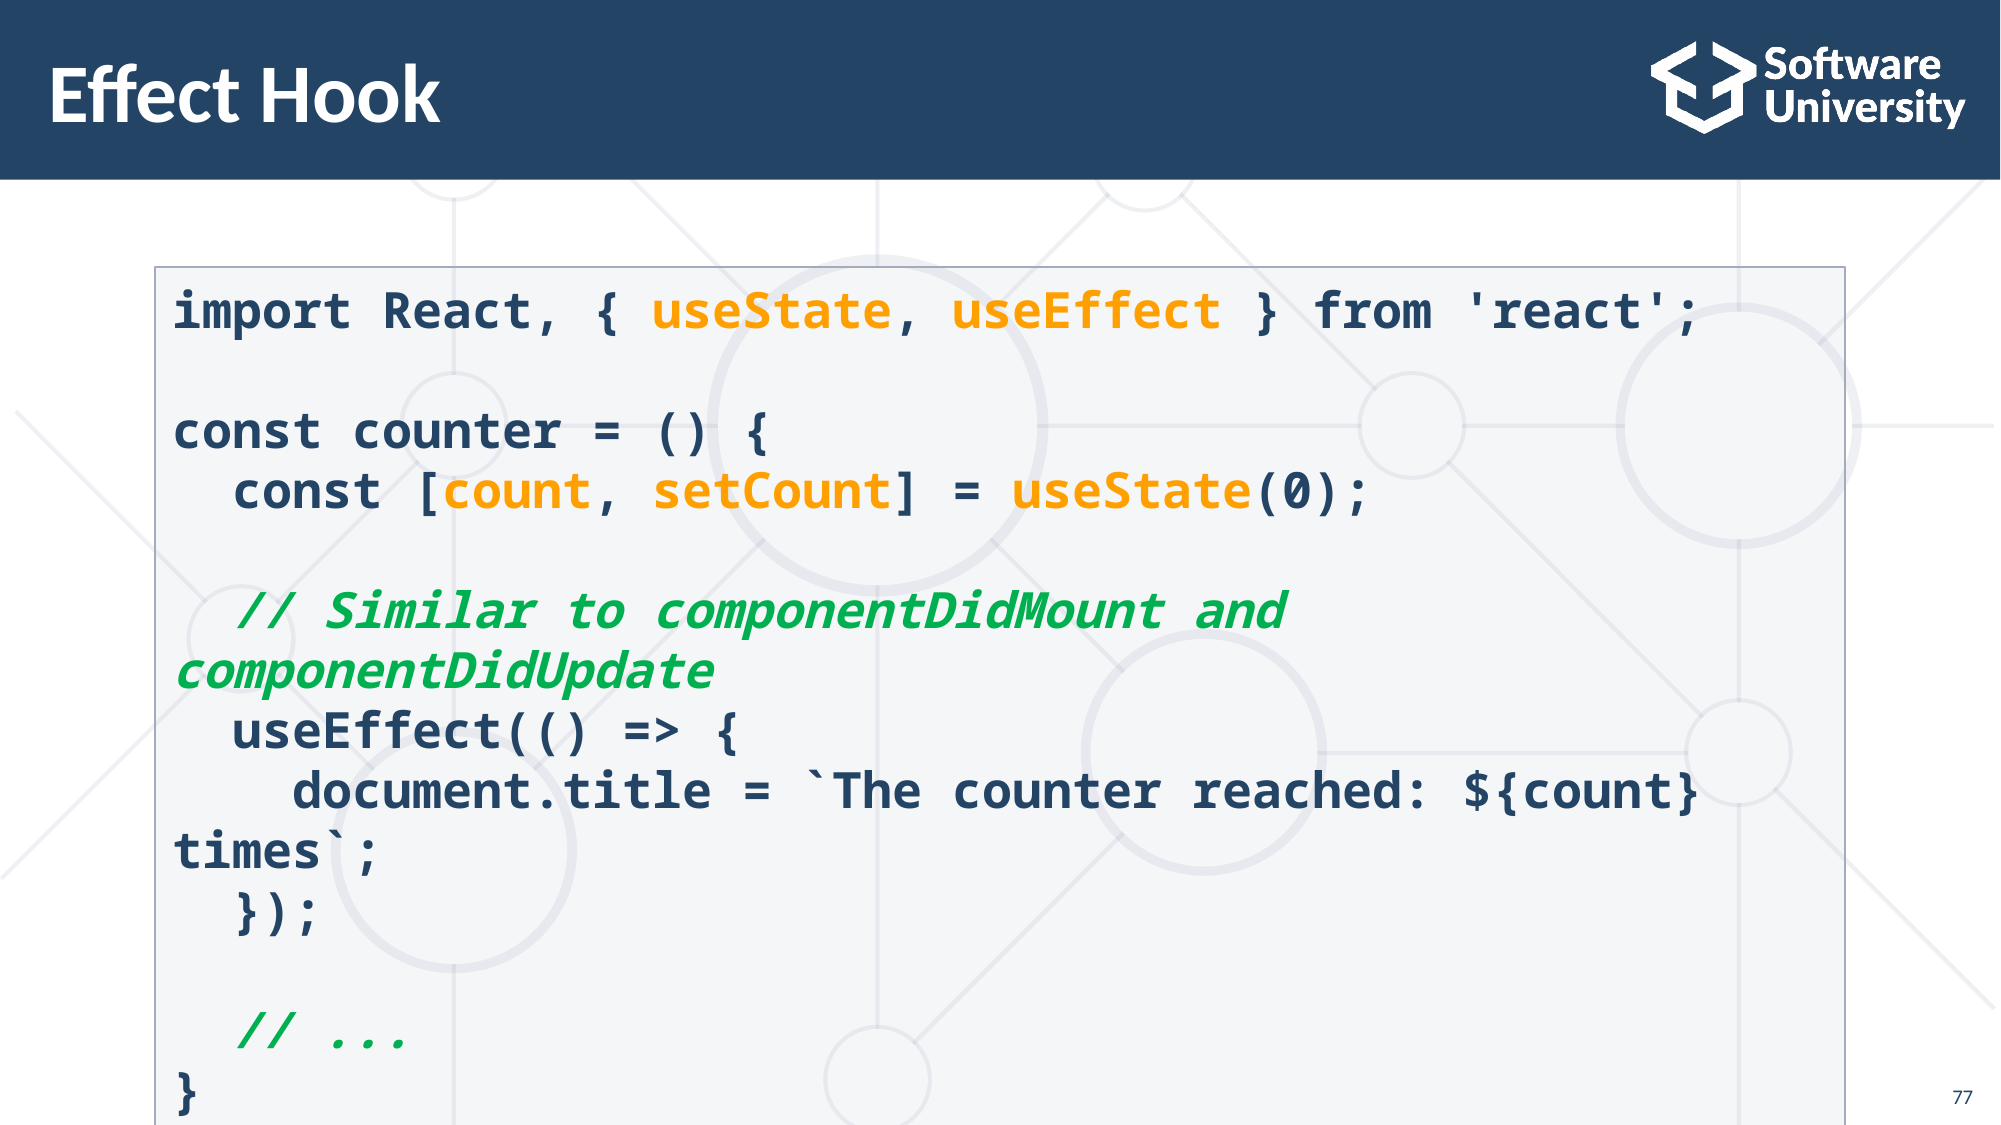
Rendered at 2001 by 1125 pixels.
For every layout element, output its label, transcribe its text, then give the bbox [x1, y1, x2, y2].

slide_number 77 [1927, 1067, 1989, 1117]
text_box import React, { useState, useEffect } from 'react'; const counter = () { const [count, setCount] = useState(0); // Similar to componentDidMount and componentDidUpdate useEffect(() => { document.title = `The counter reached: ${count} times`; }); // ... } [154, 267, 1846, 1125]
picture [1651, 41, 1966, 134]
title Effect Hook [31, 16, 1625, 162]
